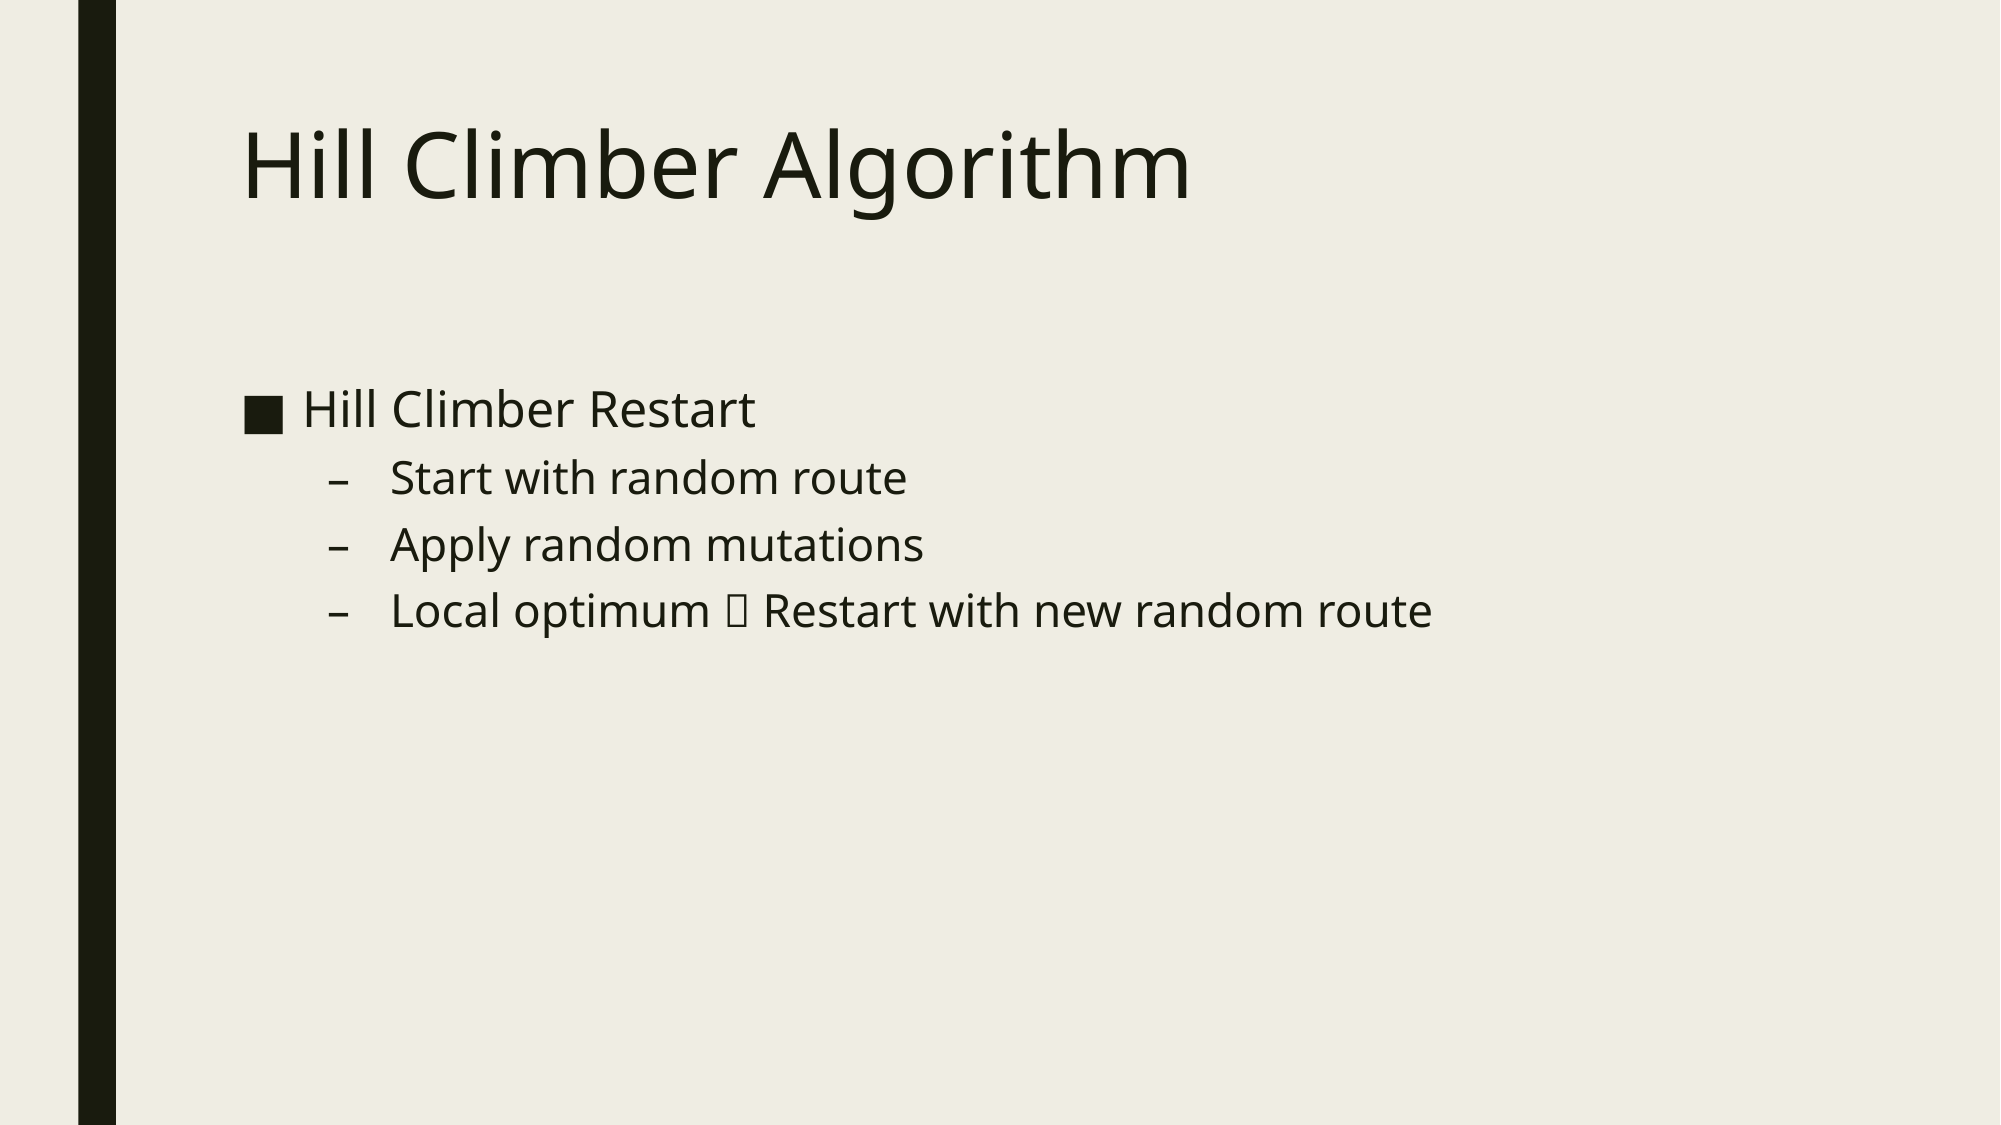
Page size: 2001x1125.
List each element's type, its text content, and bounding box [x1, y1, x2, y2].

title Hill Climber Algorithm [225, 112, 1800, 357]
list Hill Climber Restart Start with random route Apply random mutations Local optimum  Restart with new random route [225, 375, 1800, 963]
